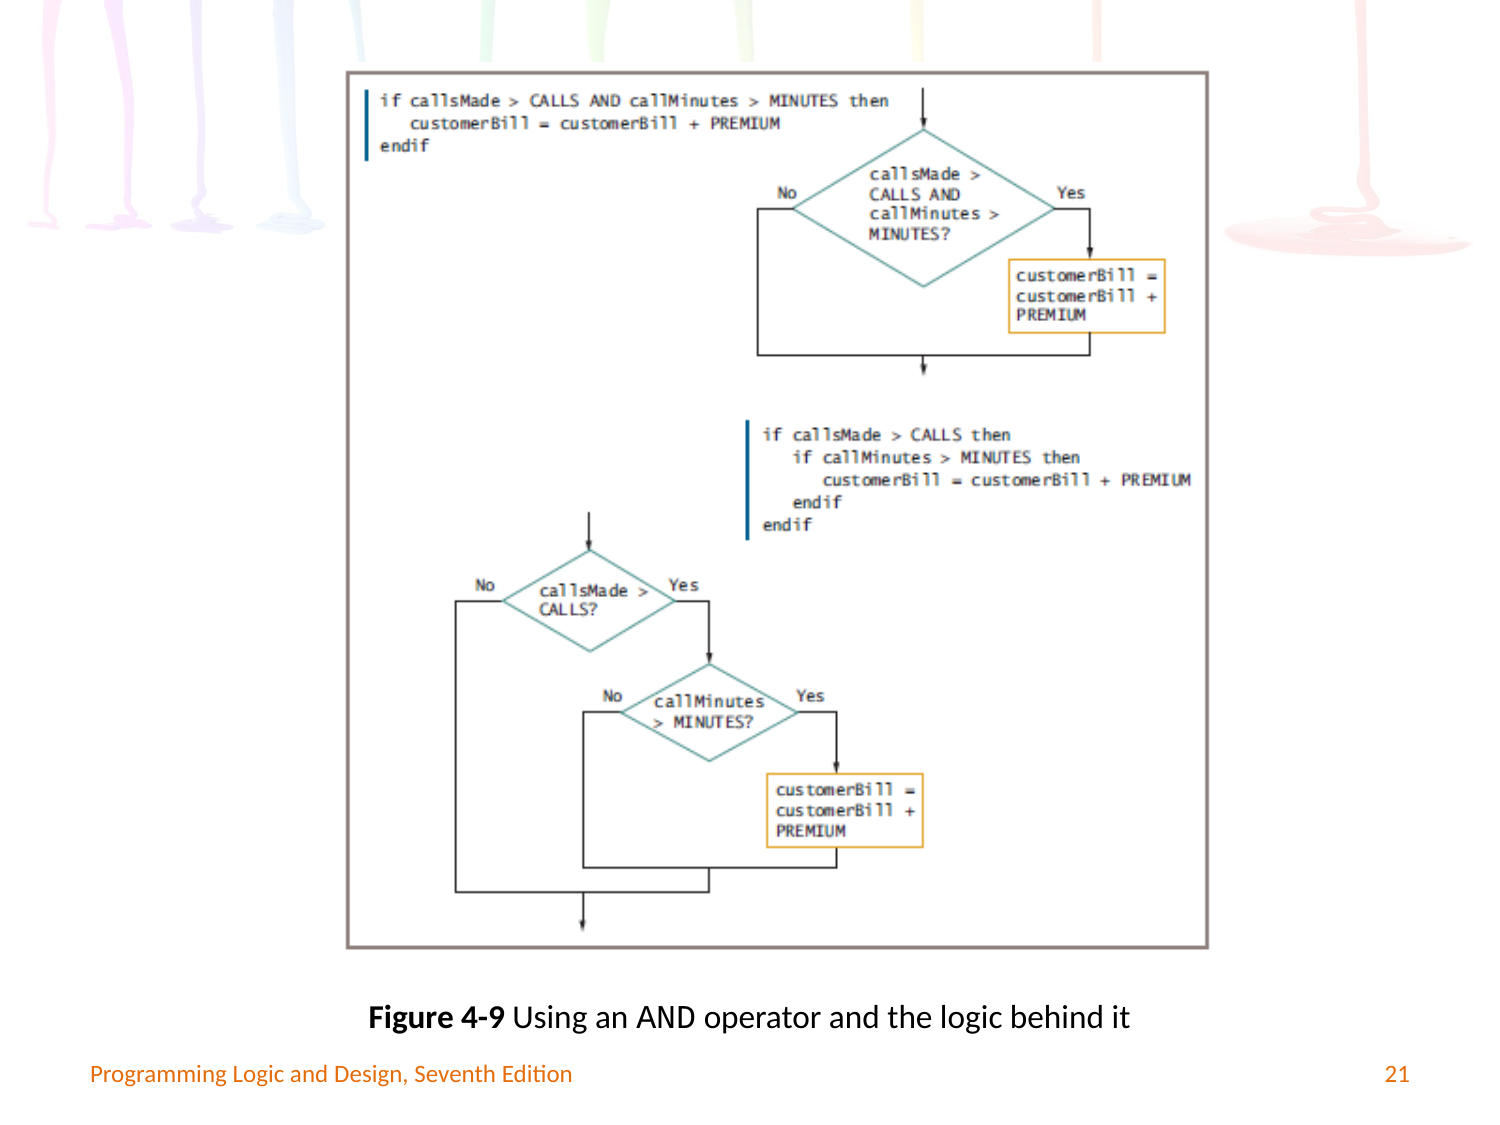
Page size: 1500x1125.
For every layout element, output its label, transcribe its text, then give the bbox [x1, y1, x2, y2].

footer Programming Logic and Design, Seventh Edition [75, 1043, 988, 1103]
slide_number 21 [1074, 1043, 1425, 1103]
picture [0, 0, 1500, 963]
text_box Figure 4-9 Using an AND operator and the logic behind it [0, 987, 1500, 1043]
